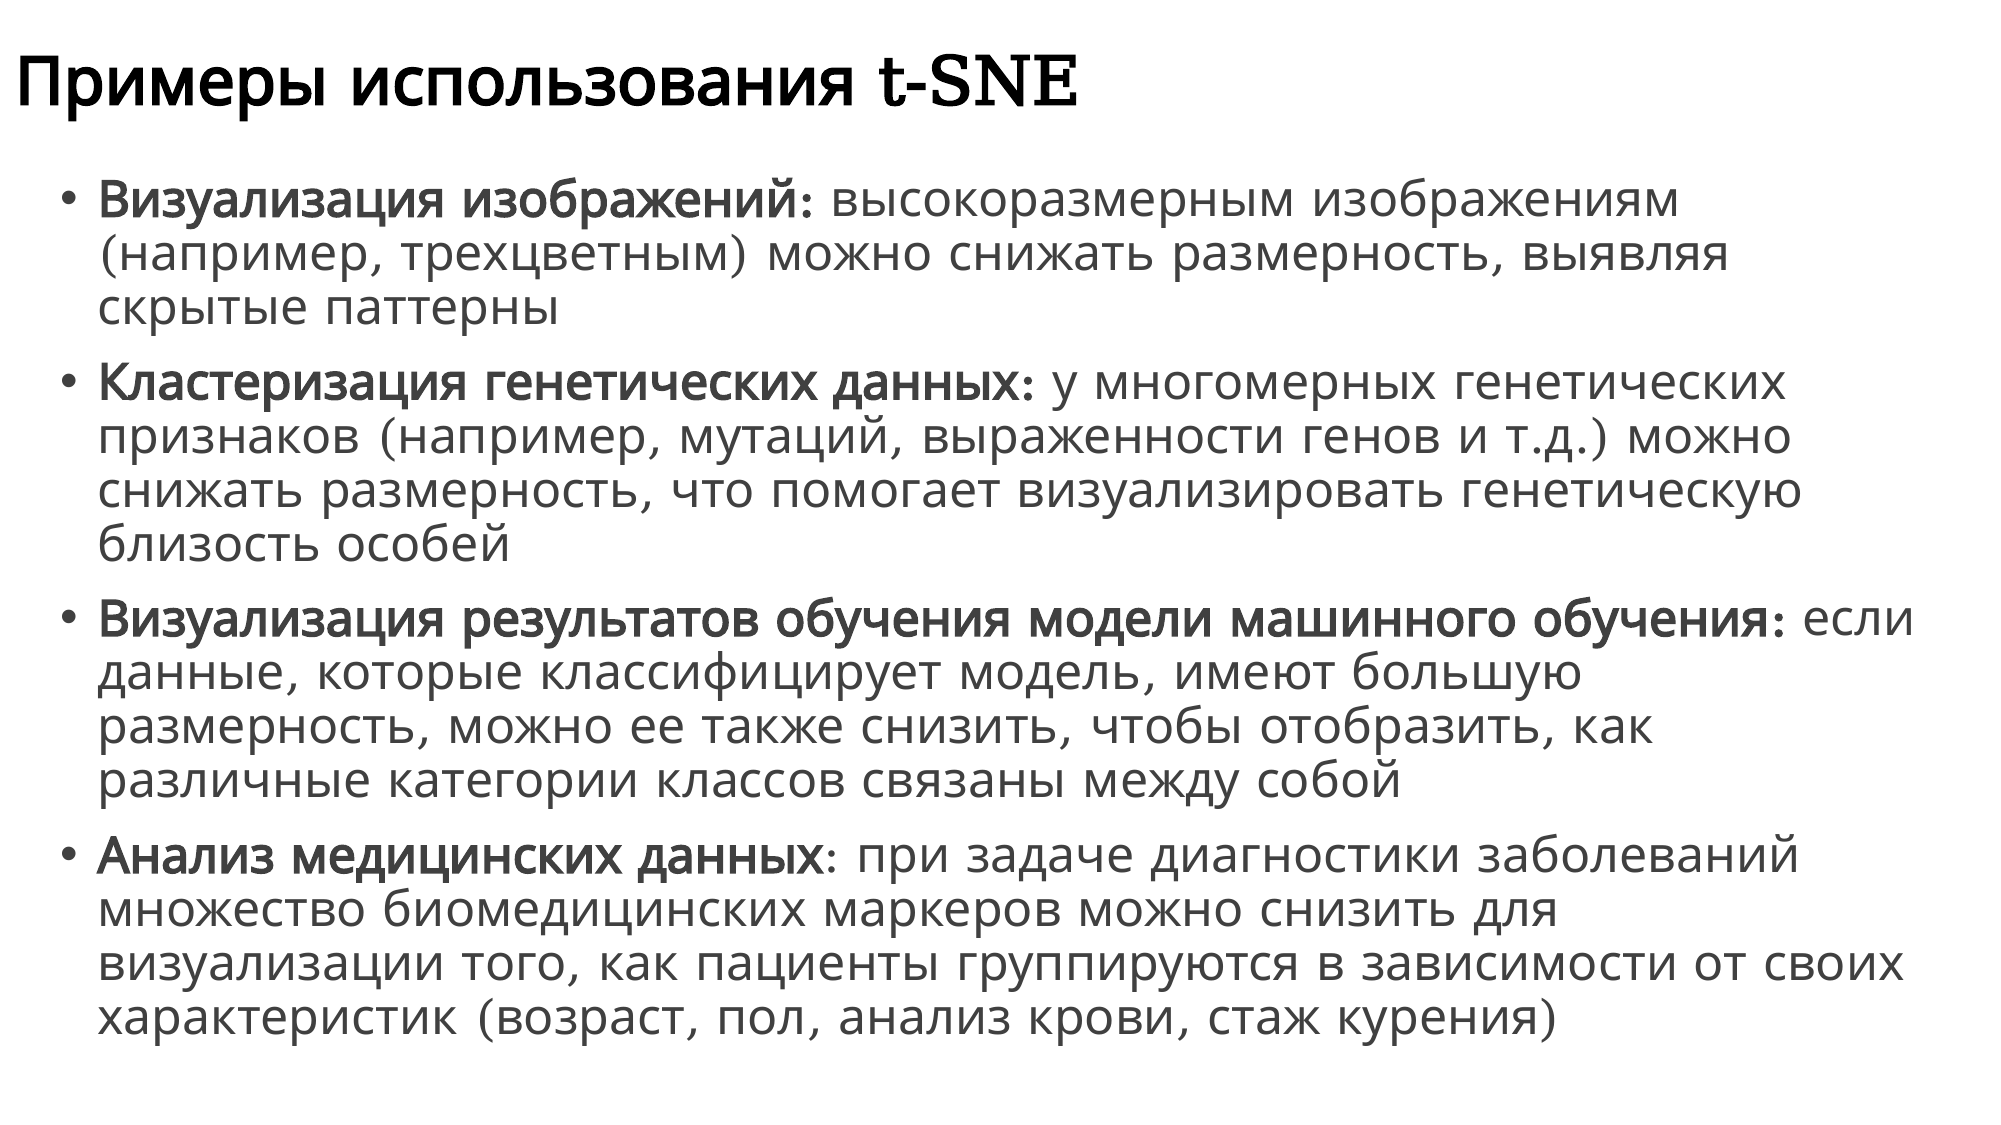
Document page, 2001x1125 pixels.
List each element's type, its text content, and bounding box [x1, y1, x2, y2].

list Визуализация изображений: высокоразмерным изображениям (например, трехцветным) можно снижать размерность, выявляя скрытые паттерны Кластеризация генетических данных: у многомерных генетических признаков (например, мутаций, выраженности генов и т.д.) можно снижать размерность, что помогает визуализировать генетическую близость особей Визуализация результатов обучения модели машинного обучения: если данные, которые классифицирует модель, имеют большую размерность, можно ее также снизить, чтобы отобразить, как различные категории классов связаны между собой Анализ медицинских данных: при задаче диагностики заболеваний множество биомедицинских маркеров можно снизить для визуализации того, как пациенты группируются в зависимости от своих характеристик (возраст, пол, анализ крови, стаж курения) [45, 165, 1933, 1062]
title Примеры использования t-SNE [0, 0, 1725, 166]
